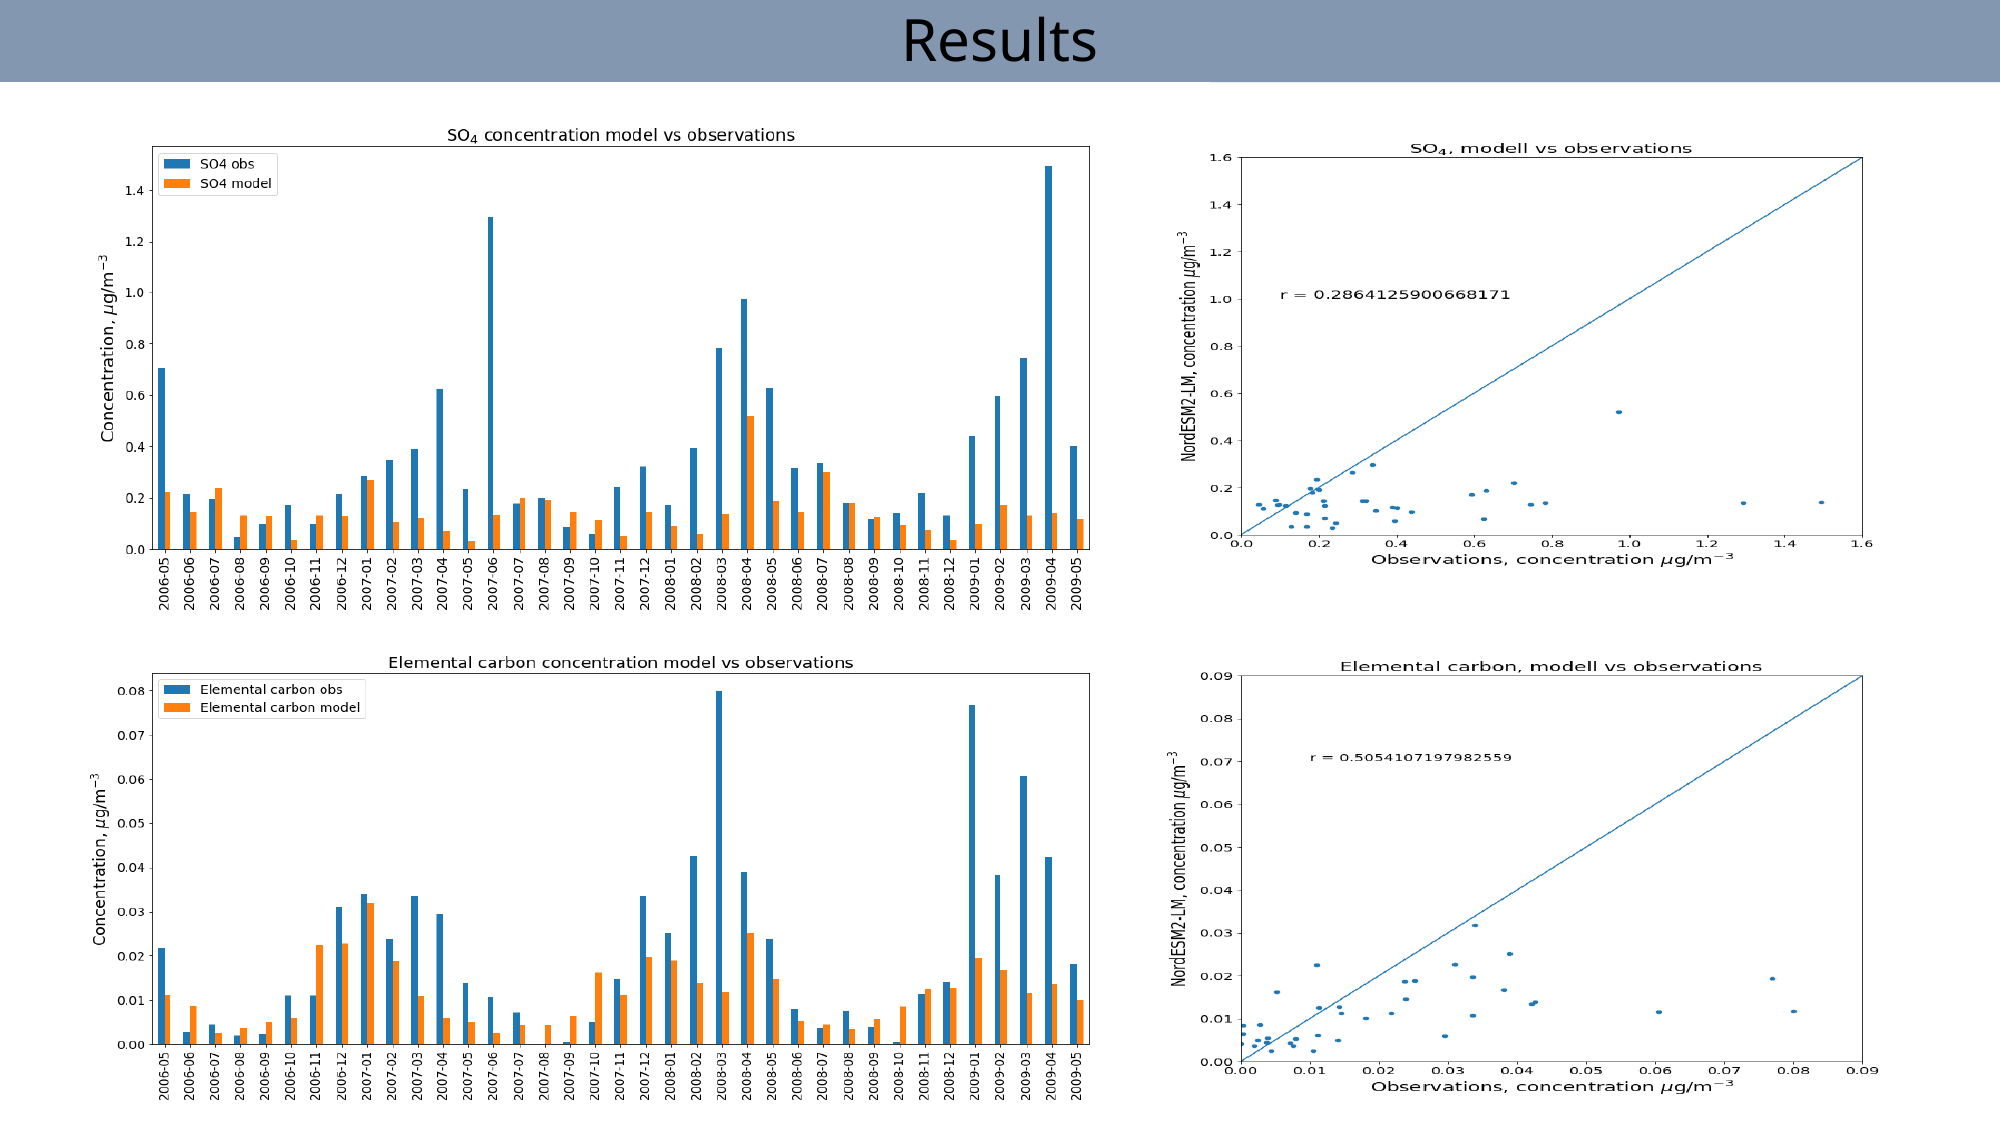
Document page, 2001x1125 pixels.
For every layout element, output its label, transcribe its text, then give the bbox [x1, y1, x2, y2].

title Results [0, 0, 2000, 83]
picture [0, 82, 1943, 1125]
